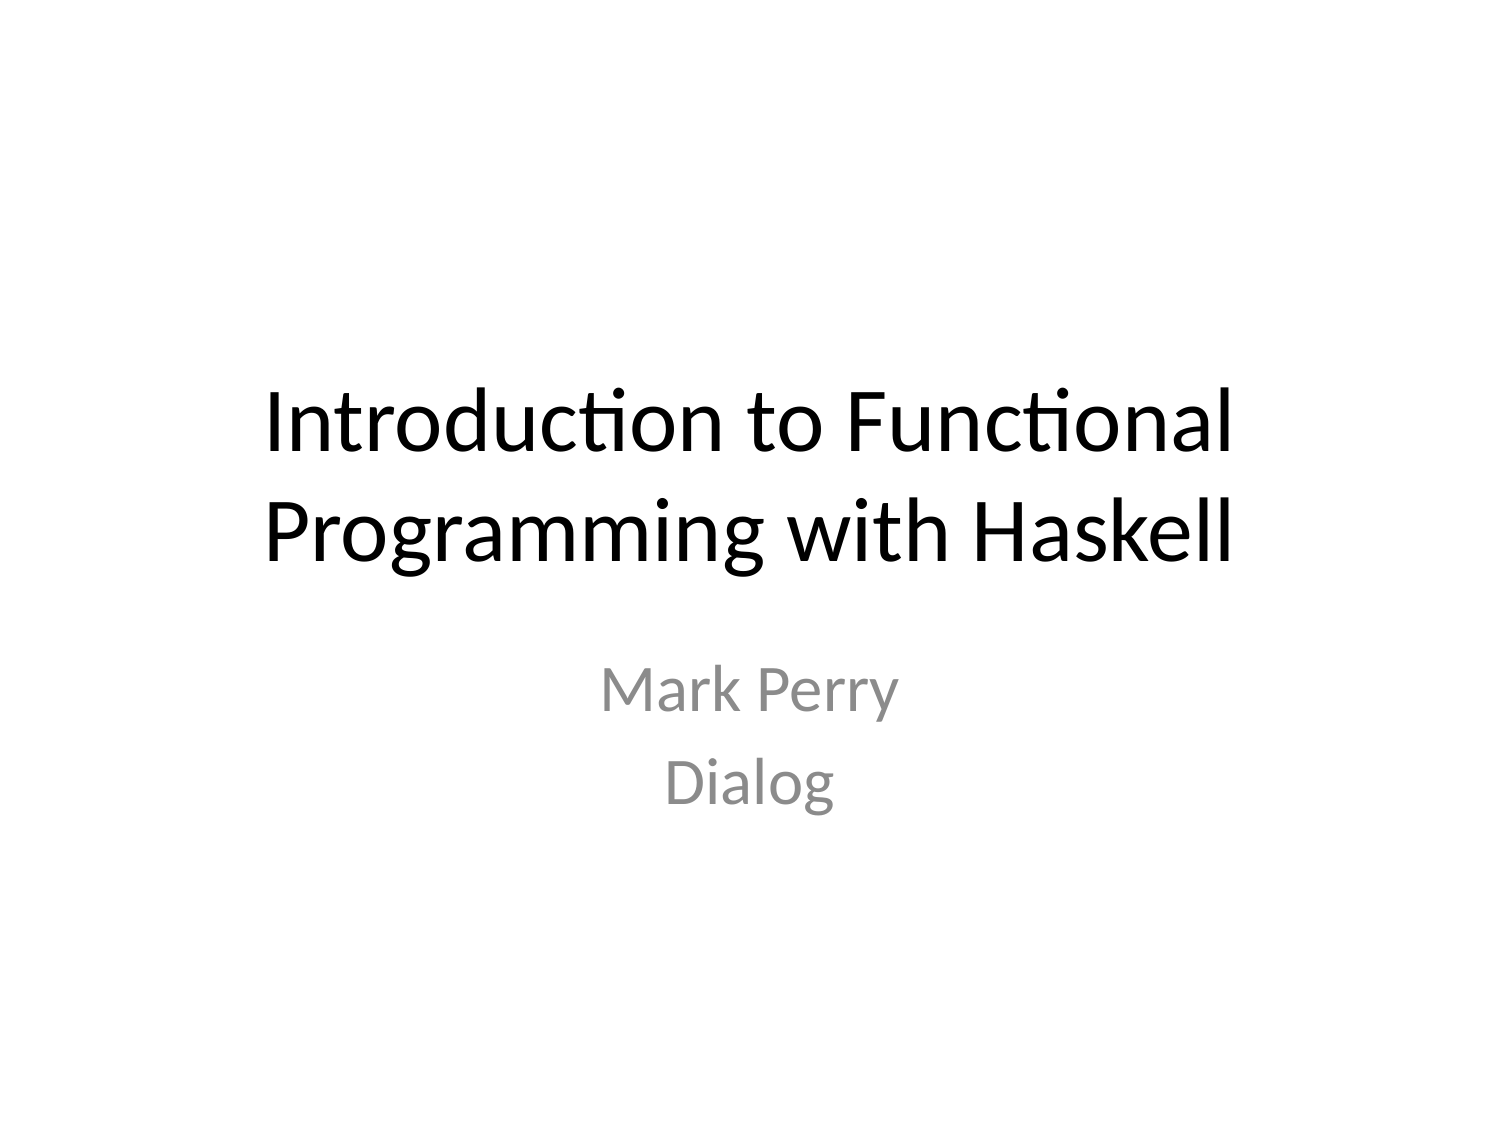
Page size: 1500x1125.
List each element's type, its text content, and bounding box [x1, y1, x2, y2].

subtitle Mark Perry Dialog [225, 637, 1275, 925]
title Introduction to Functional Programming with Haskell [112, 349, 1388, 591]
